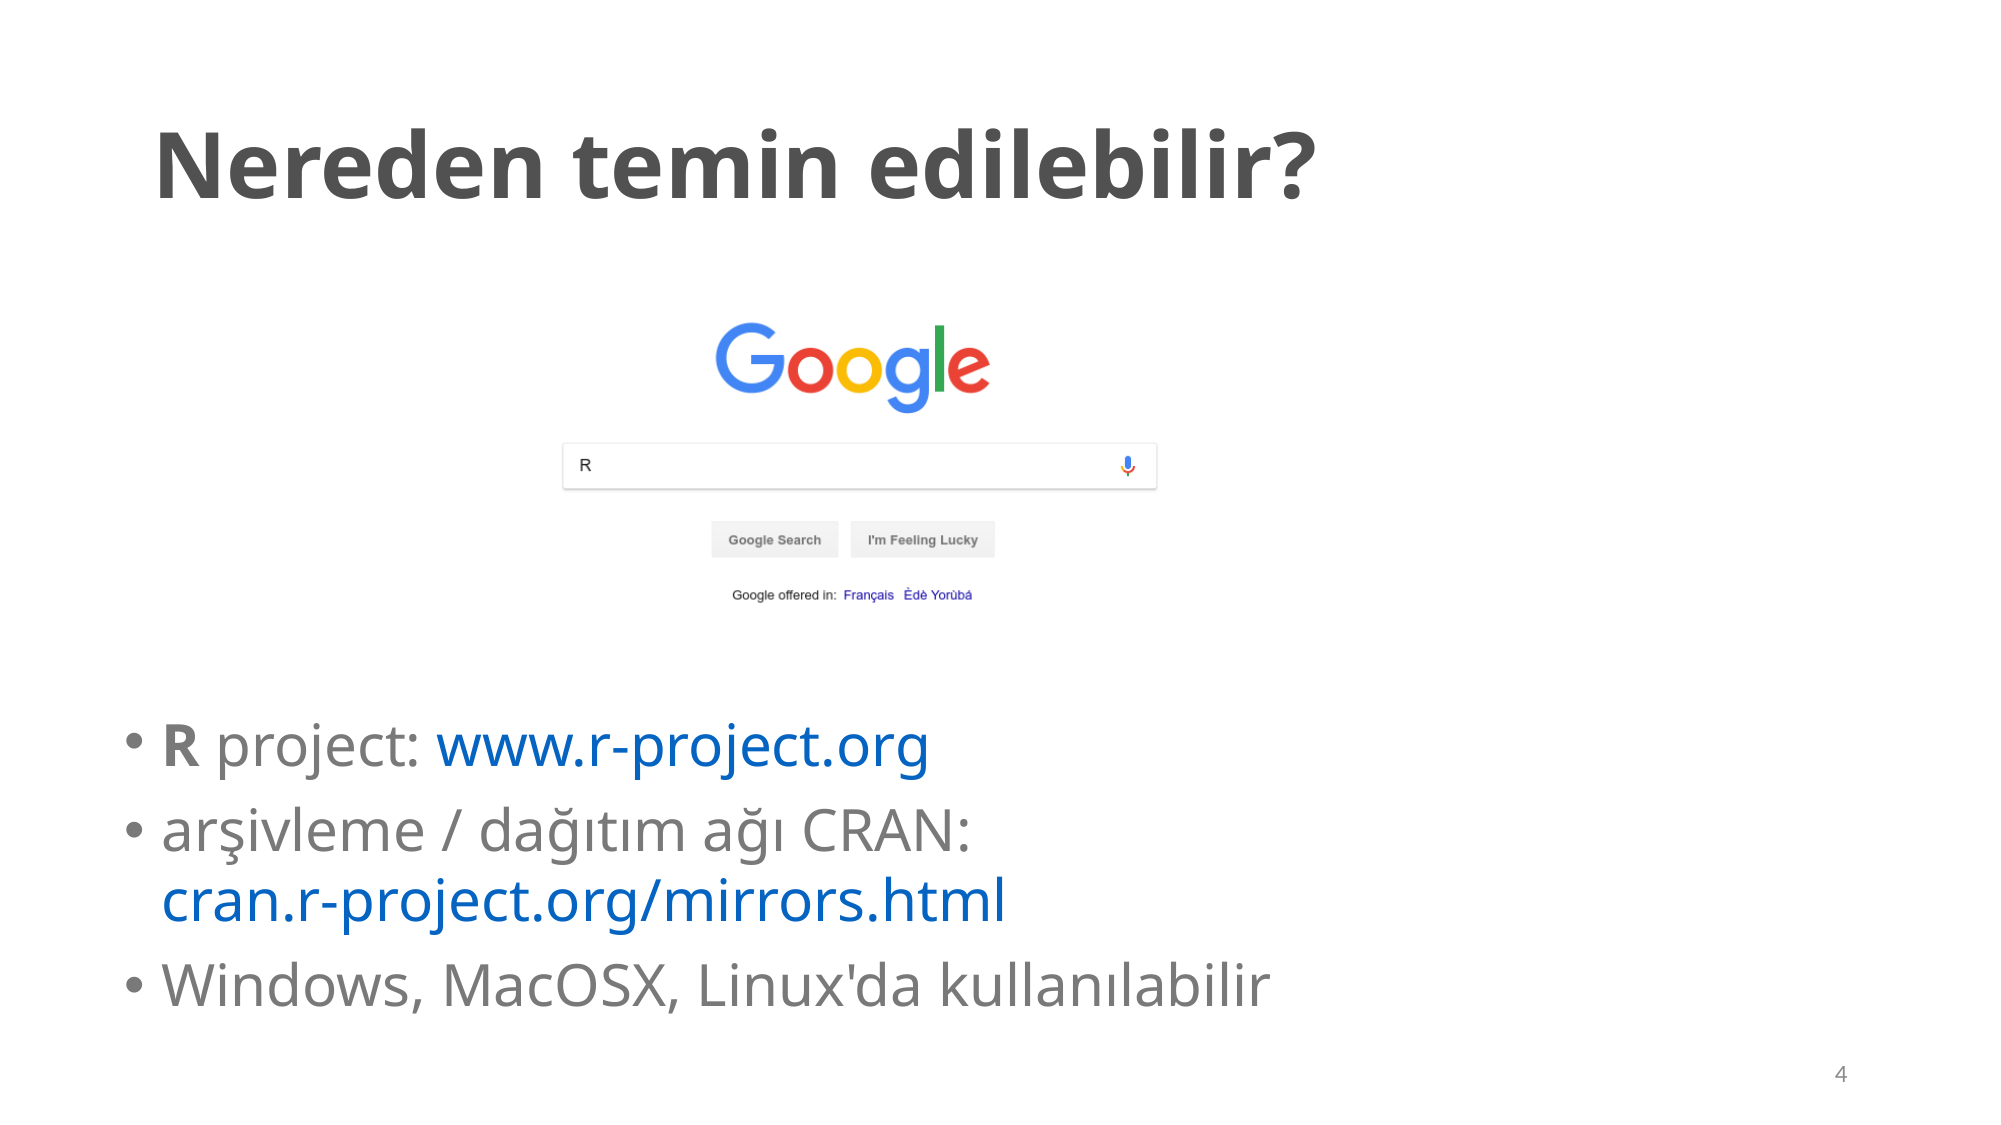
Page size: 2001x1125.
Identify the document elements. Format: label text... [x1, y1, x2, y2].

picture [477, 250, 1260, 678]
list R project: www.r-project.org arşivleme / dağıtım ağı CRAN: cran.r-project.org/mirrors.html Windows, MacOSX, Linux'da kullanılabilir [109, 701, 1835, 1065]
title Nereden temin edilebilir? [137, 59, 1863, 278]
slide_number 4 [1412, 1042, 1863, 1103]
